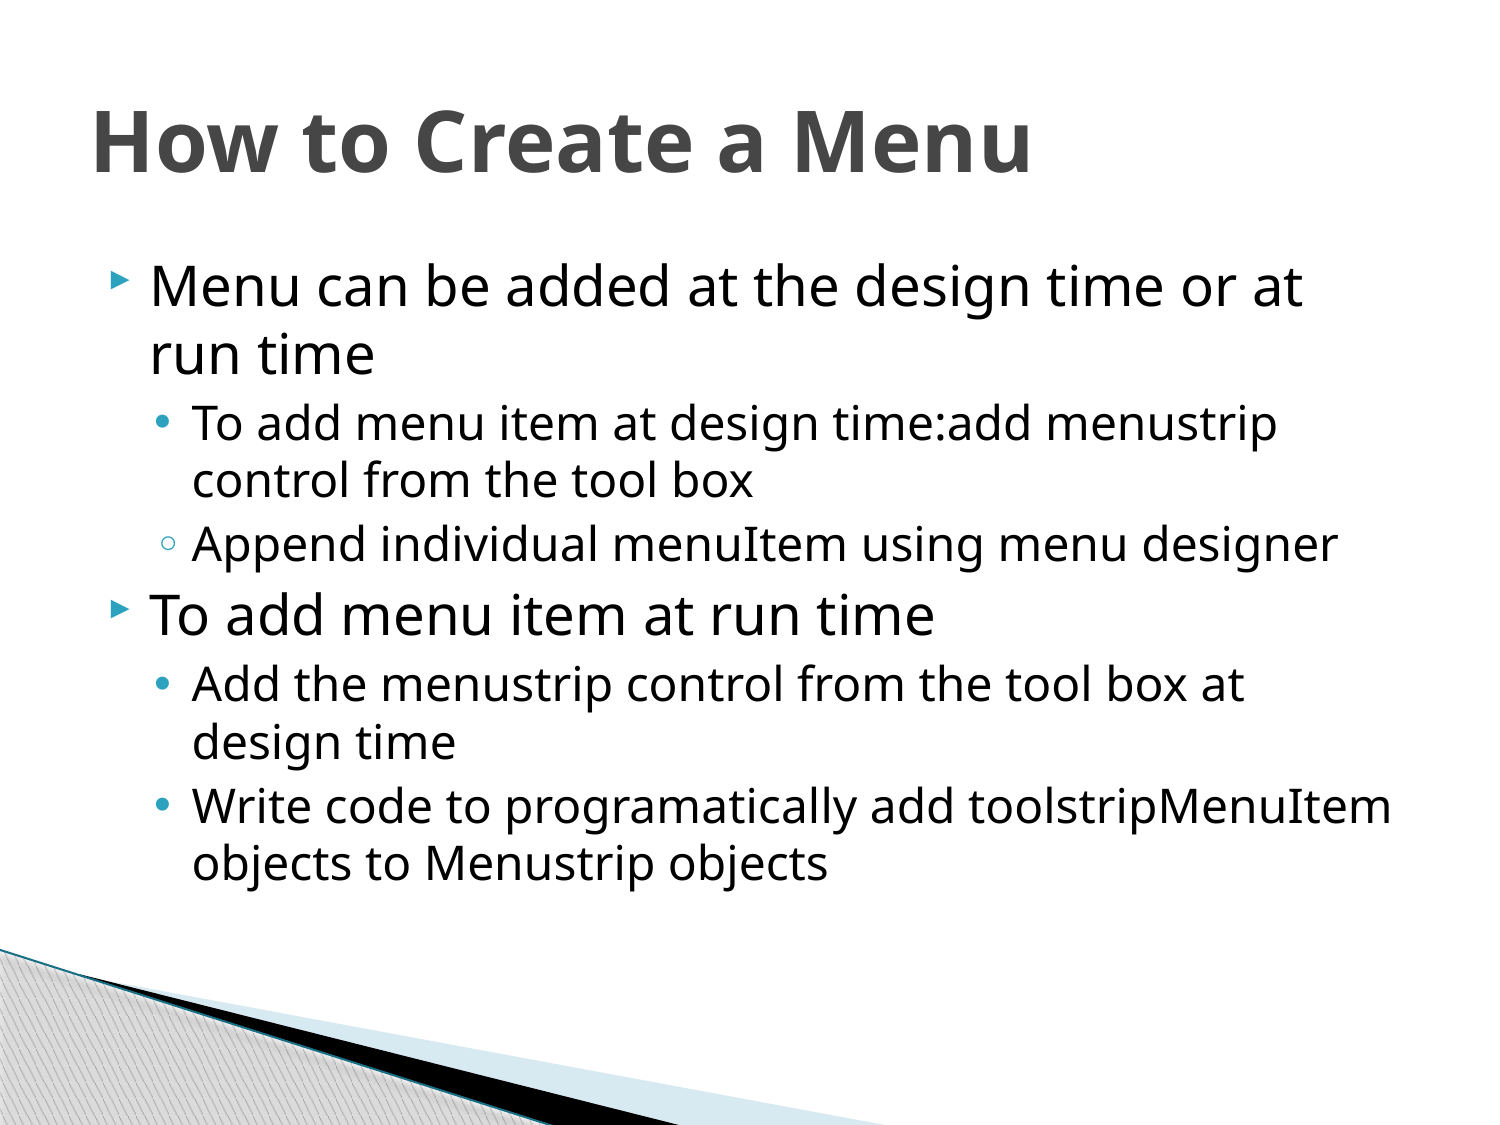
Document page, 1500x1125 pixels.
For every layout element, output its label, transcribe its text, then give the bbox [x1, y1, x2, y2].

list Menu can be added at the design time or at run time To add menu item at design time:add menustrip control from the tool box Append individual menuItem using menu designer To add menu item at run time Add the menustrip control from the tool box at design time Write code to programatically add toolstripMenuItem objects to Menustrip objects [75, 243, 1425, 986]
title How to Create a Menu [75, 45, 1425, 233]
